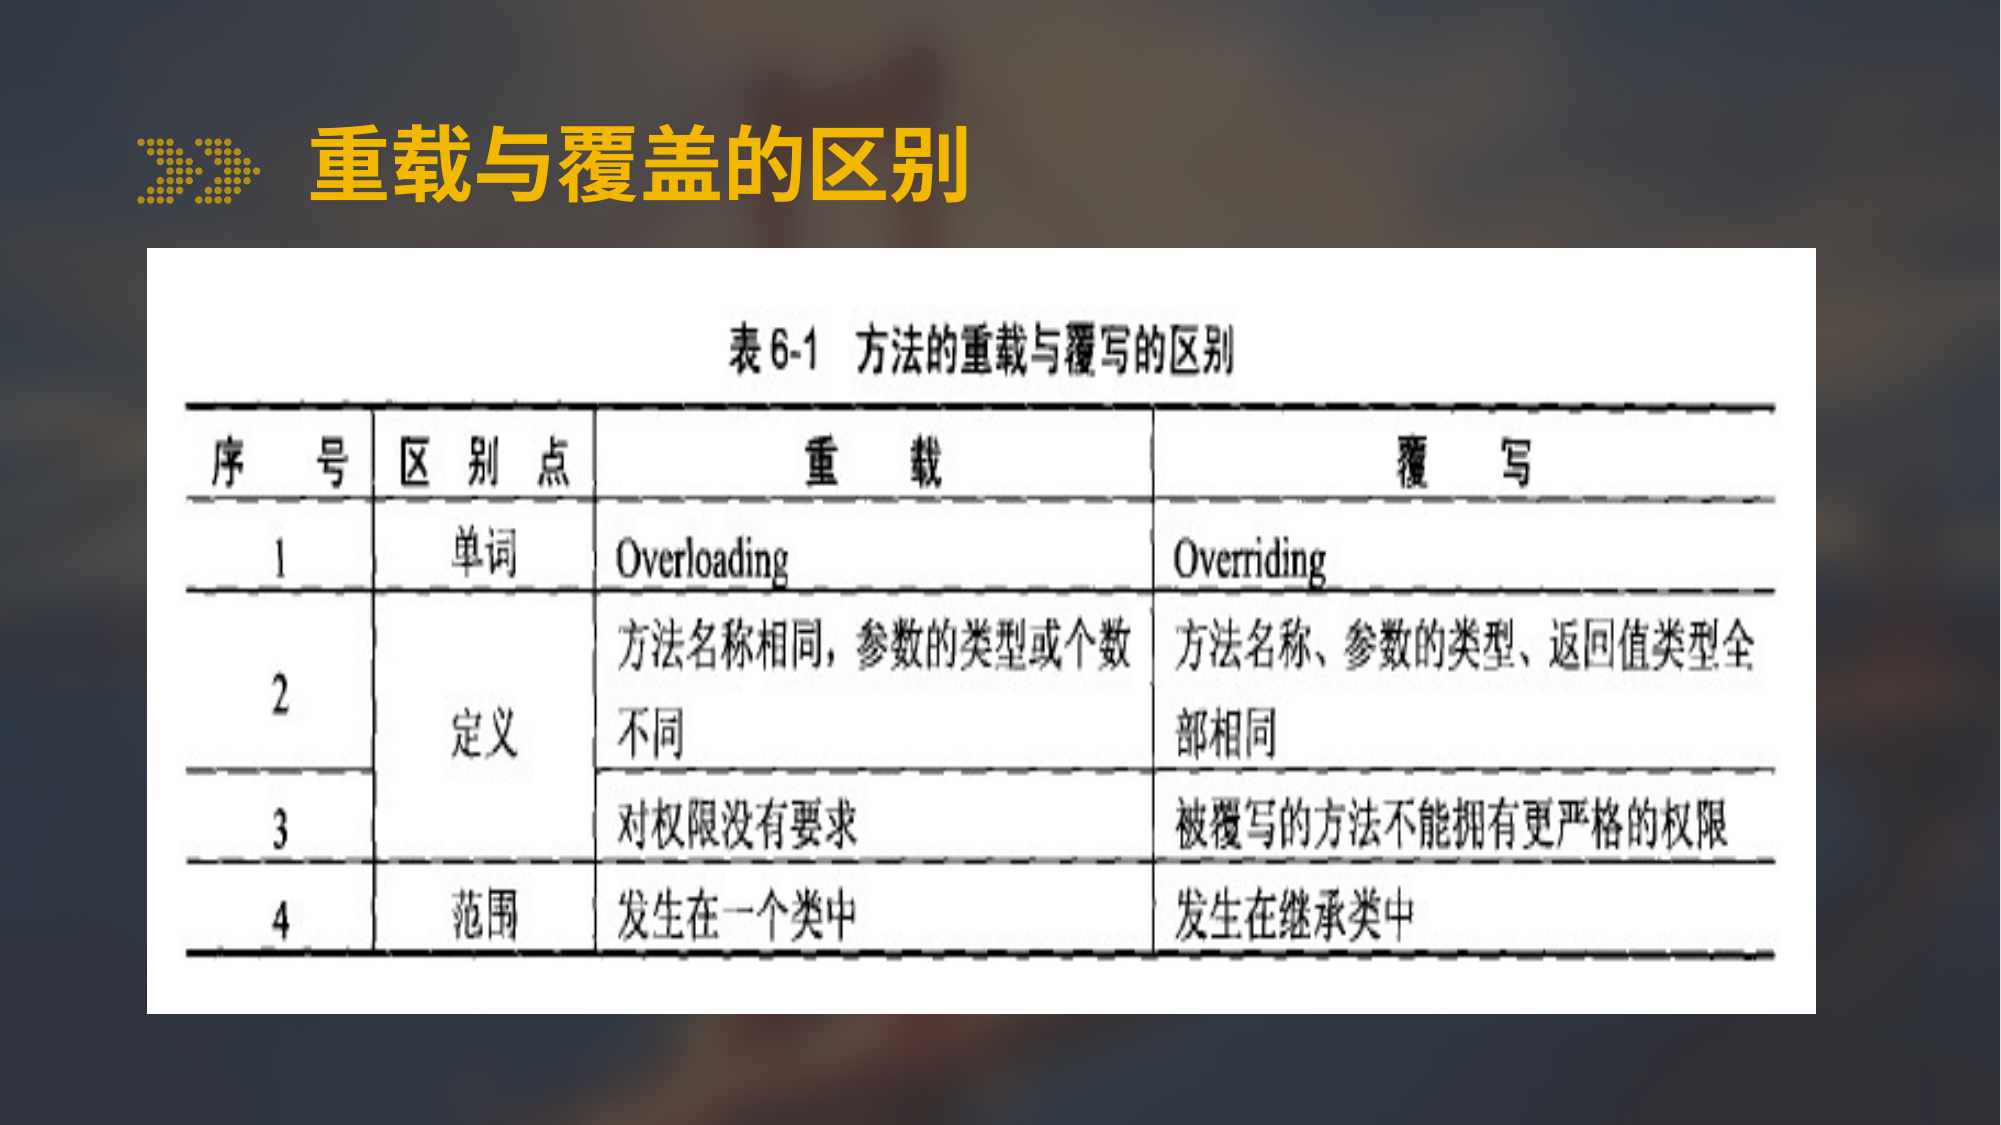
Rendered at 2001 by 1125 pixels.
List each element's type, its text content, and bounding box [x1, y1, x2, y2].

title 重载与覆盖的区别 [292, 59, 1863, 278]
picture [0, 0, 2001, 1125]
